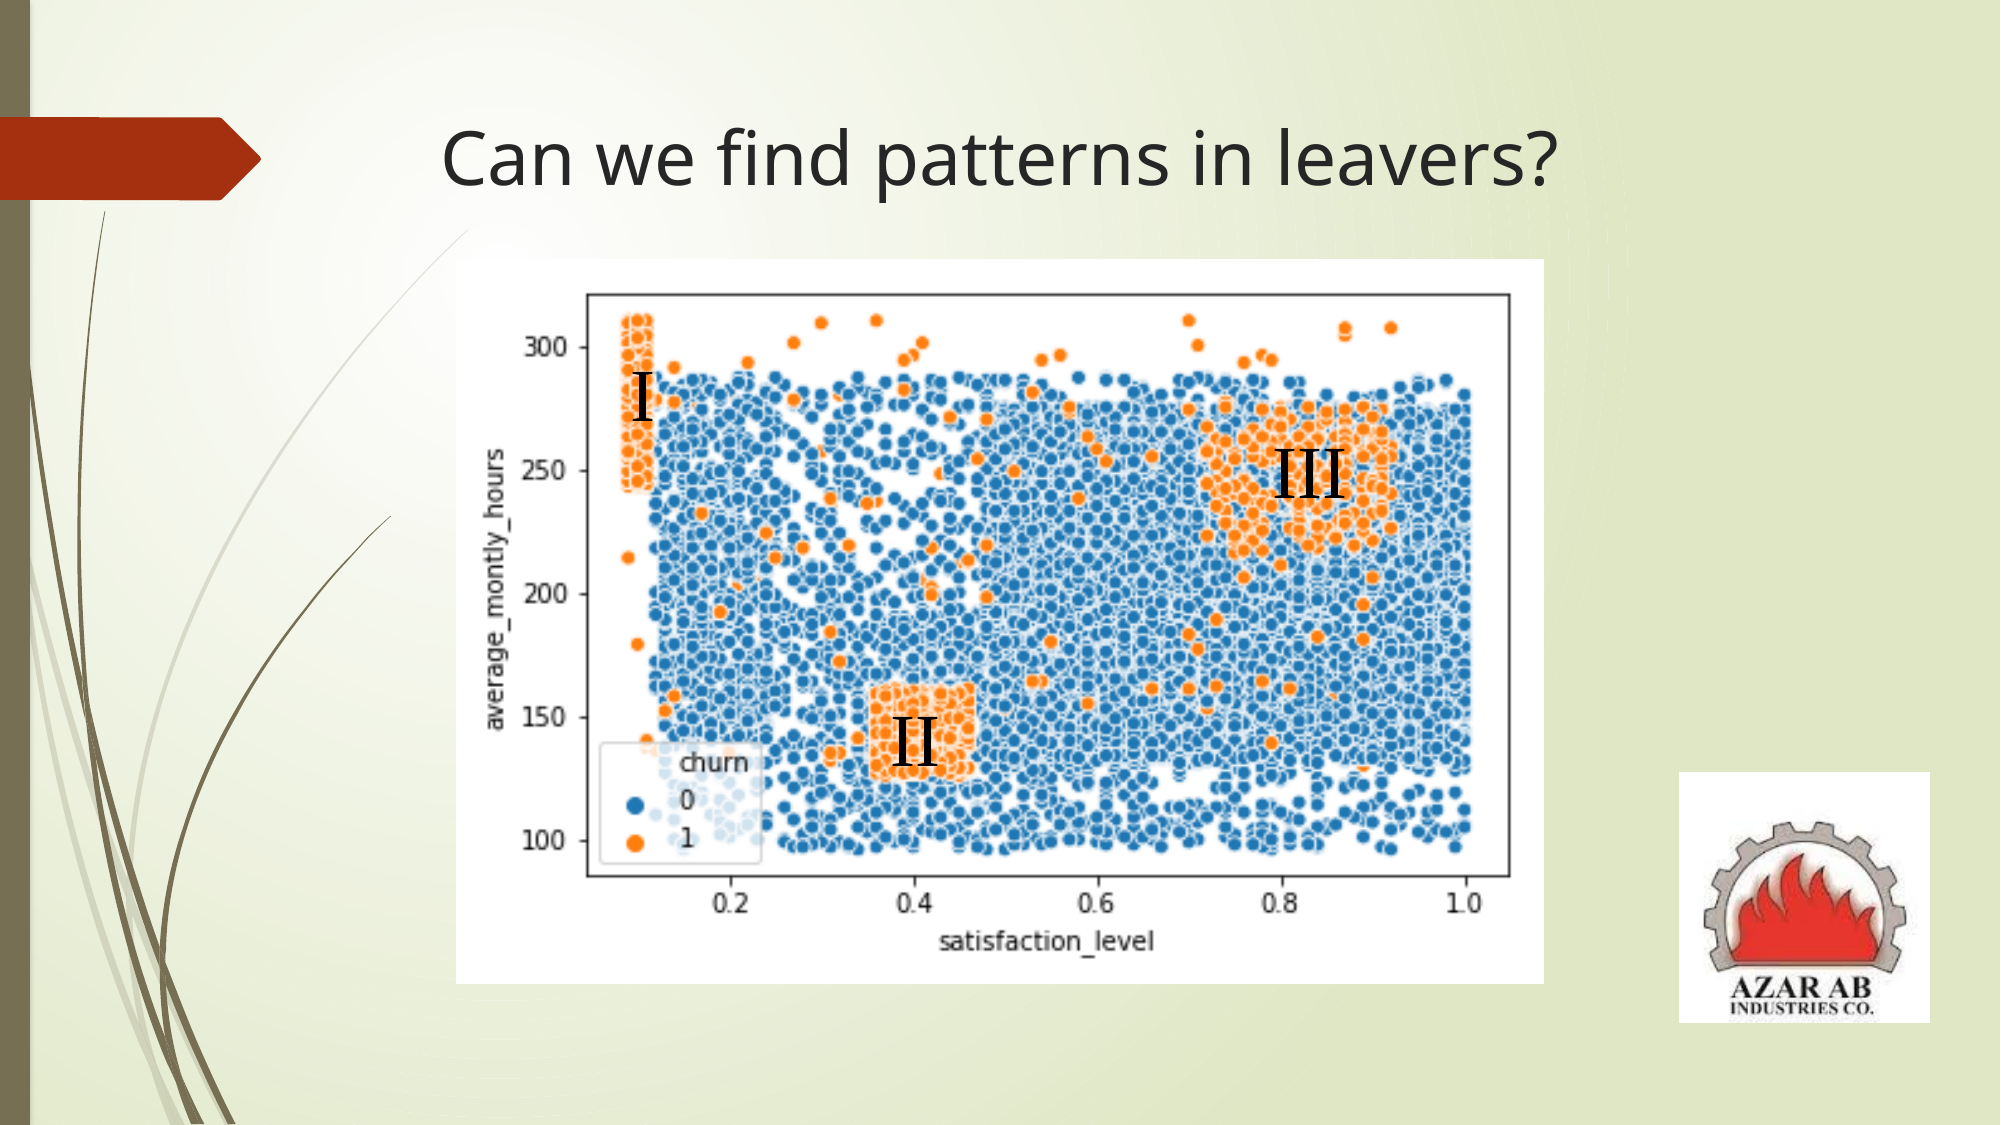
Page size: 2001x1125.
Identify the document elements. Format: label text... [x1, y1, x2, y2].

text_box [456, 258, 1544, 984]
title Can we find patterns in leavers? [425, 102, 1888, 313]
picture [1679, 772, 1930, 1023]
